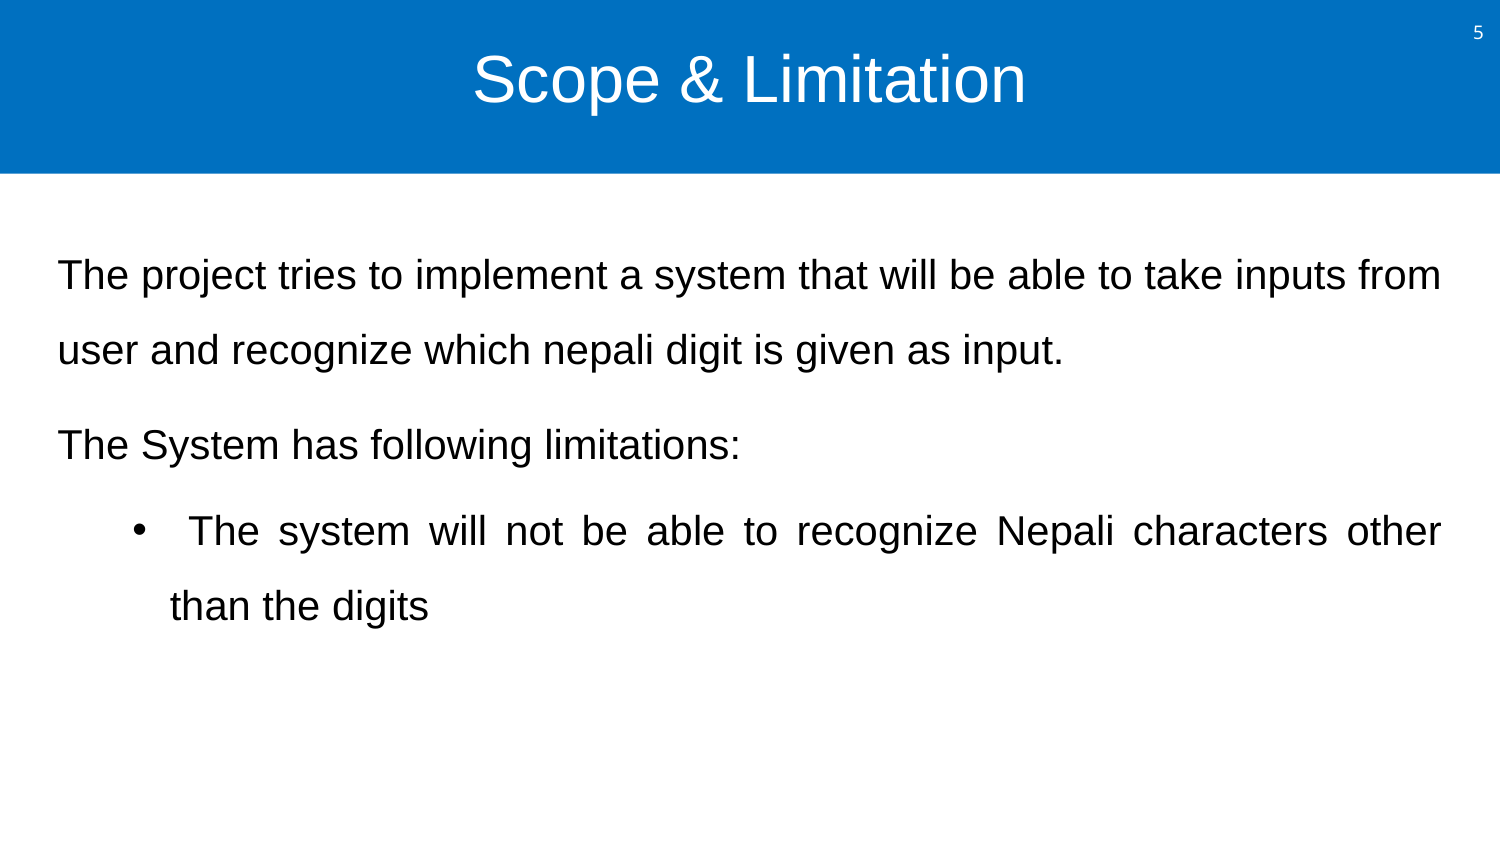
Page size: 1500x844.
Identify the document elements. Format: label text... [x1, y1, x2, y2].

title Scope & Limitation [75, 33, 1425, 175]
list The project tries to implement a system that will be able to take inputs from user and recognize which nepali digit is given as input. The System has following limitations: The system will not be able to recognize Nepali characters other than the digits [46, 211, 1454, 844]
